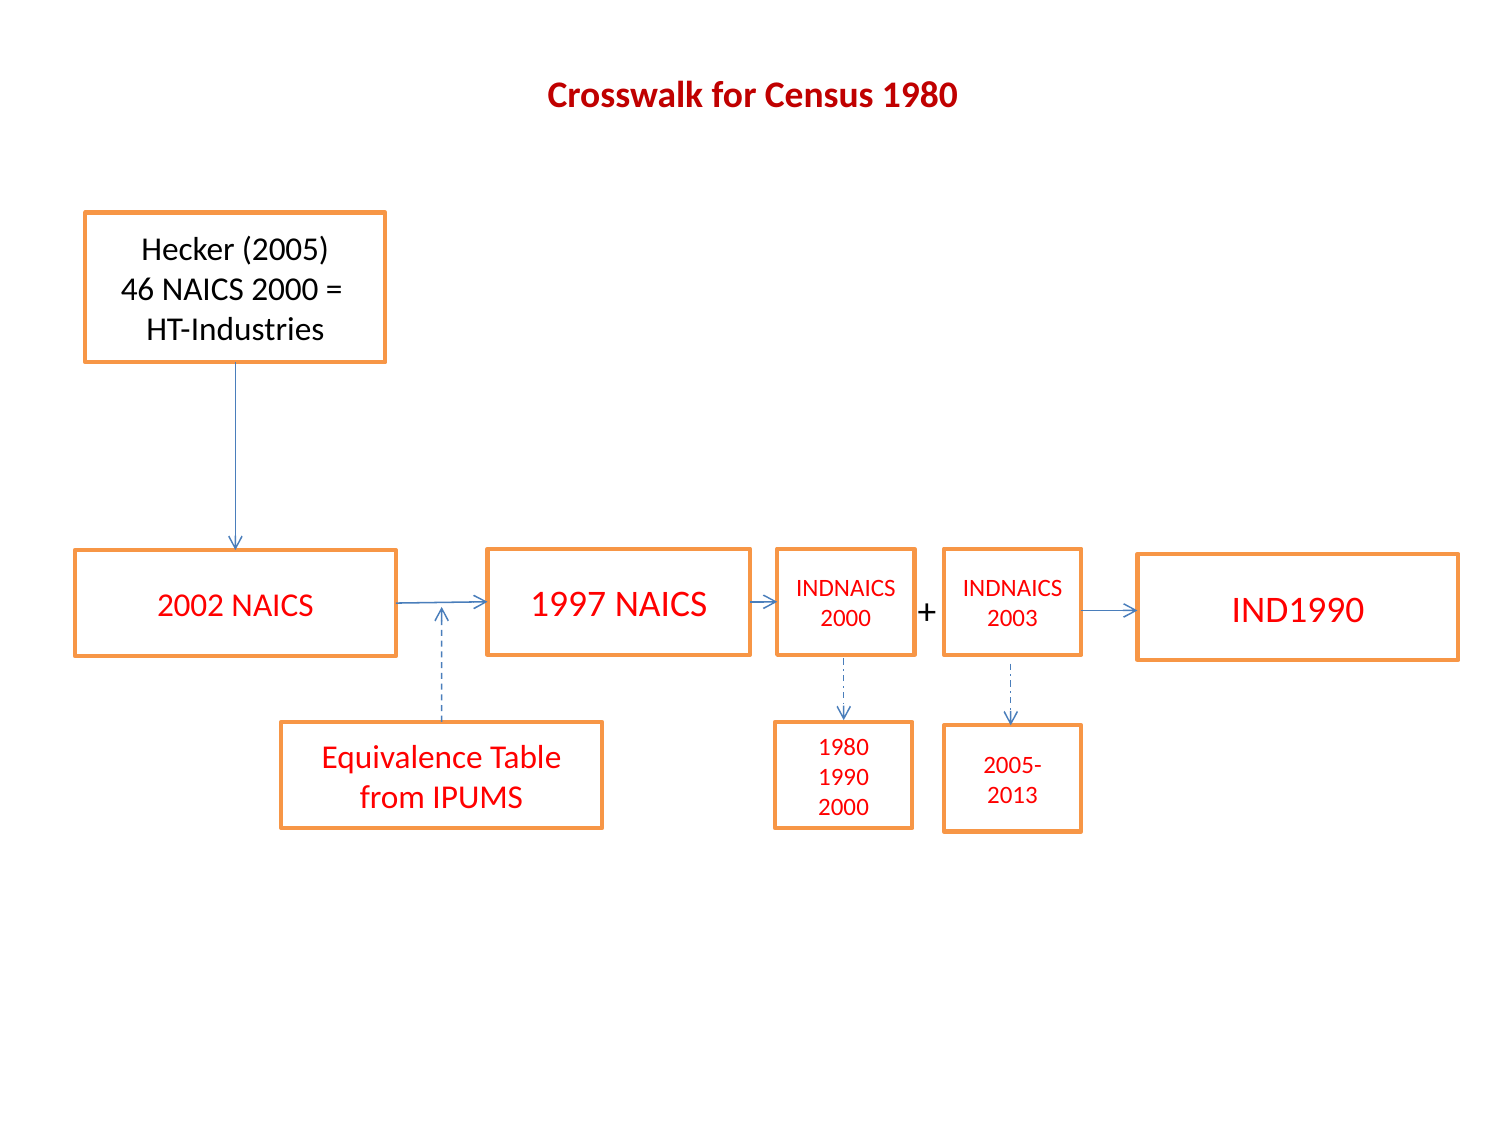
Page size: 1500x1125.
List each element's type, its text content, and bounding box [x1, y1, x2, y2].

text_box + [902, 580, 952, 640]
text_box Hecker (2005) 46 NAICS 2000 = HT-Industries [83, 210, 387, 364]
text_box INDNAICS 2000 [775, 547, 917, 657]
text_box INDNAICS 2003 [942, 547, 1083, 657]
text_box IND1990 [1135, 552, 1460, 662]
text_box Equivalence Table from IPUMS [279, 720, 604, 830]
text_box Crosswalk for Census 1980 [532, 62, 974, 123]
text_box 1997 NAICS [485, 547, 752, 657]
text_box 1980 1990 2000 [773, 720, 914, 830]
text_box 2002 NAICS [73, 548, 398, 658]
text_box 2005-2013 [942, 723, 1083, 834]
